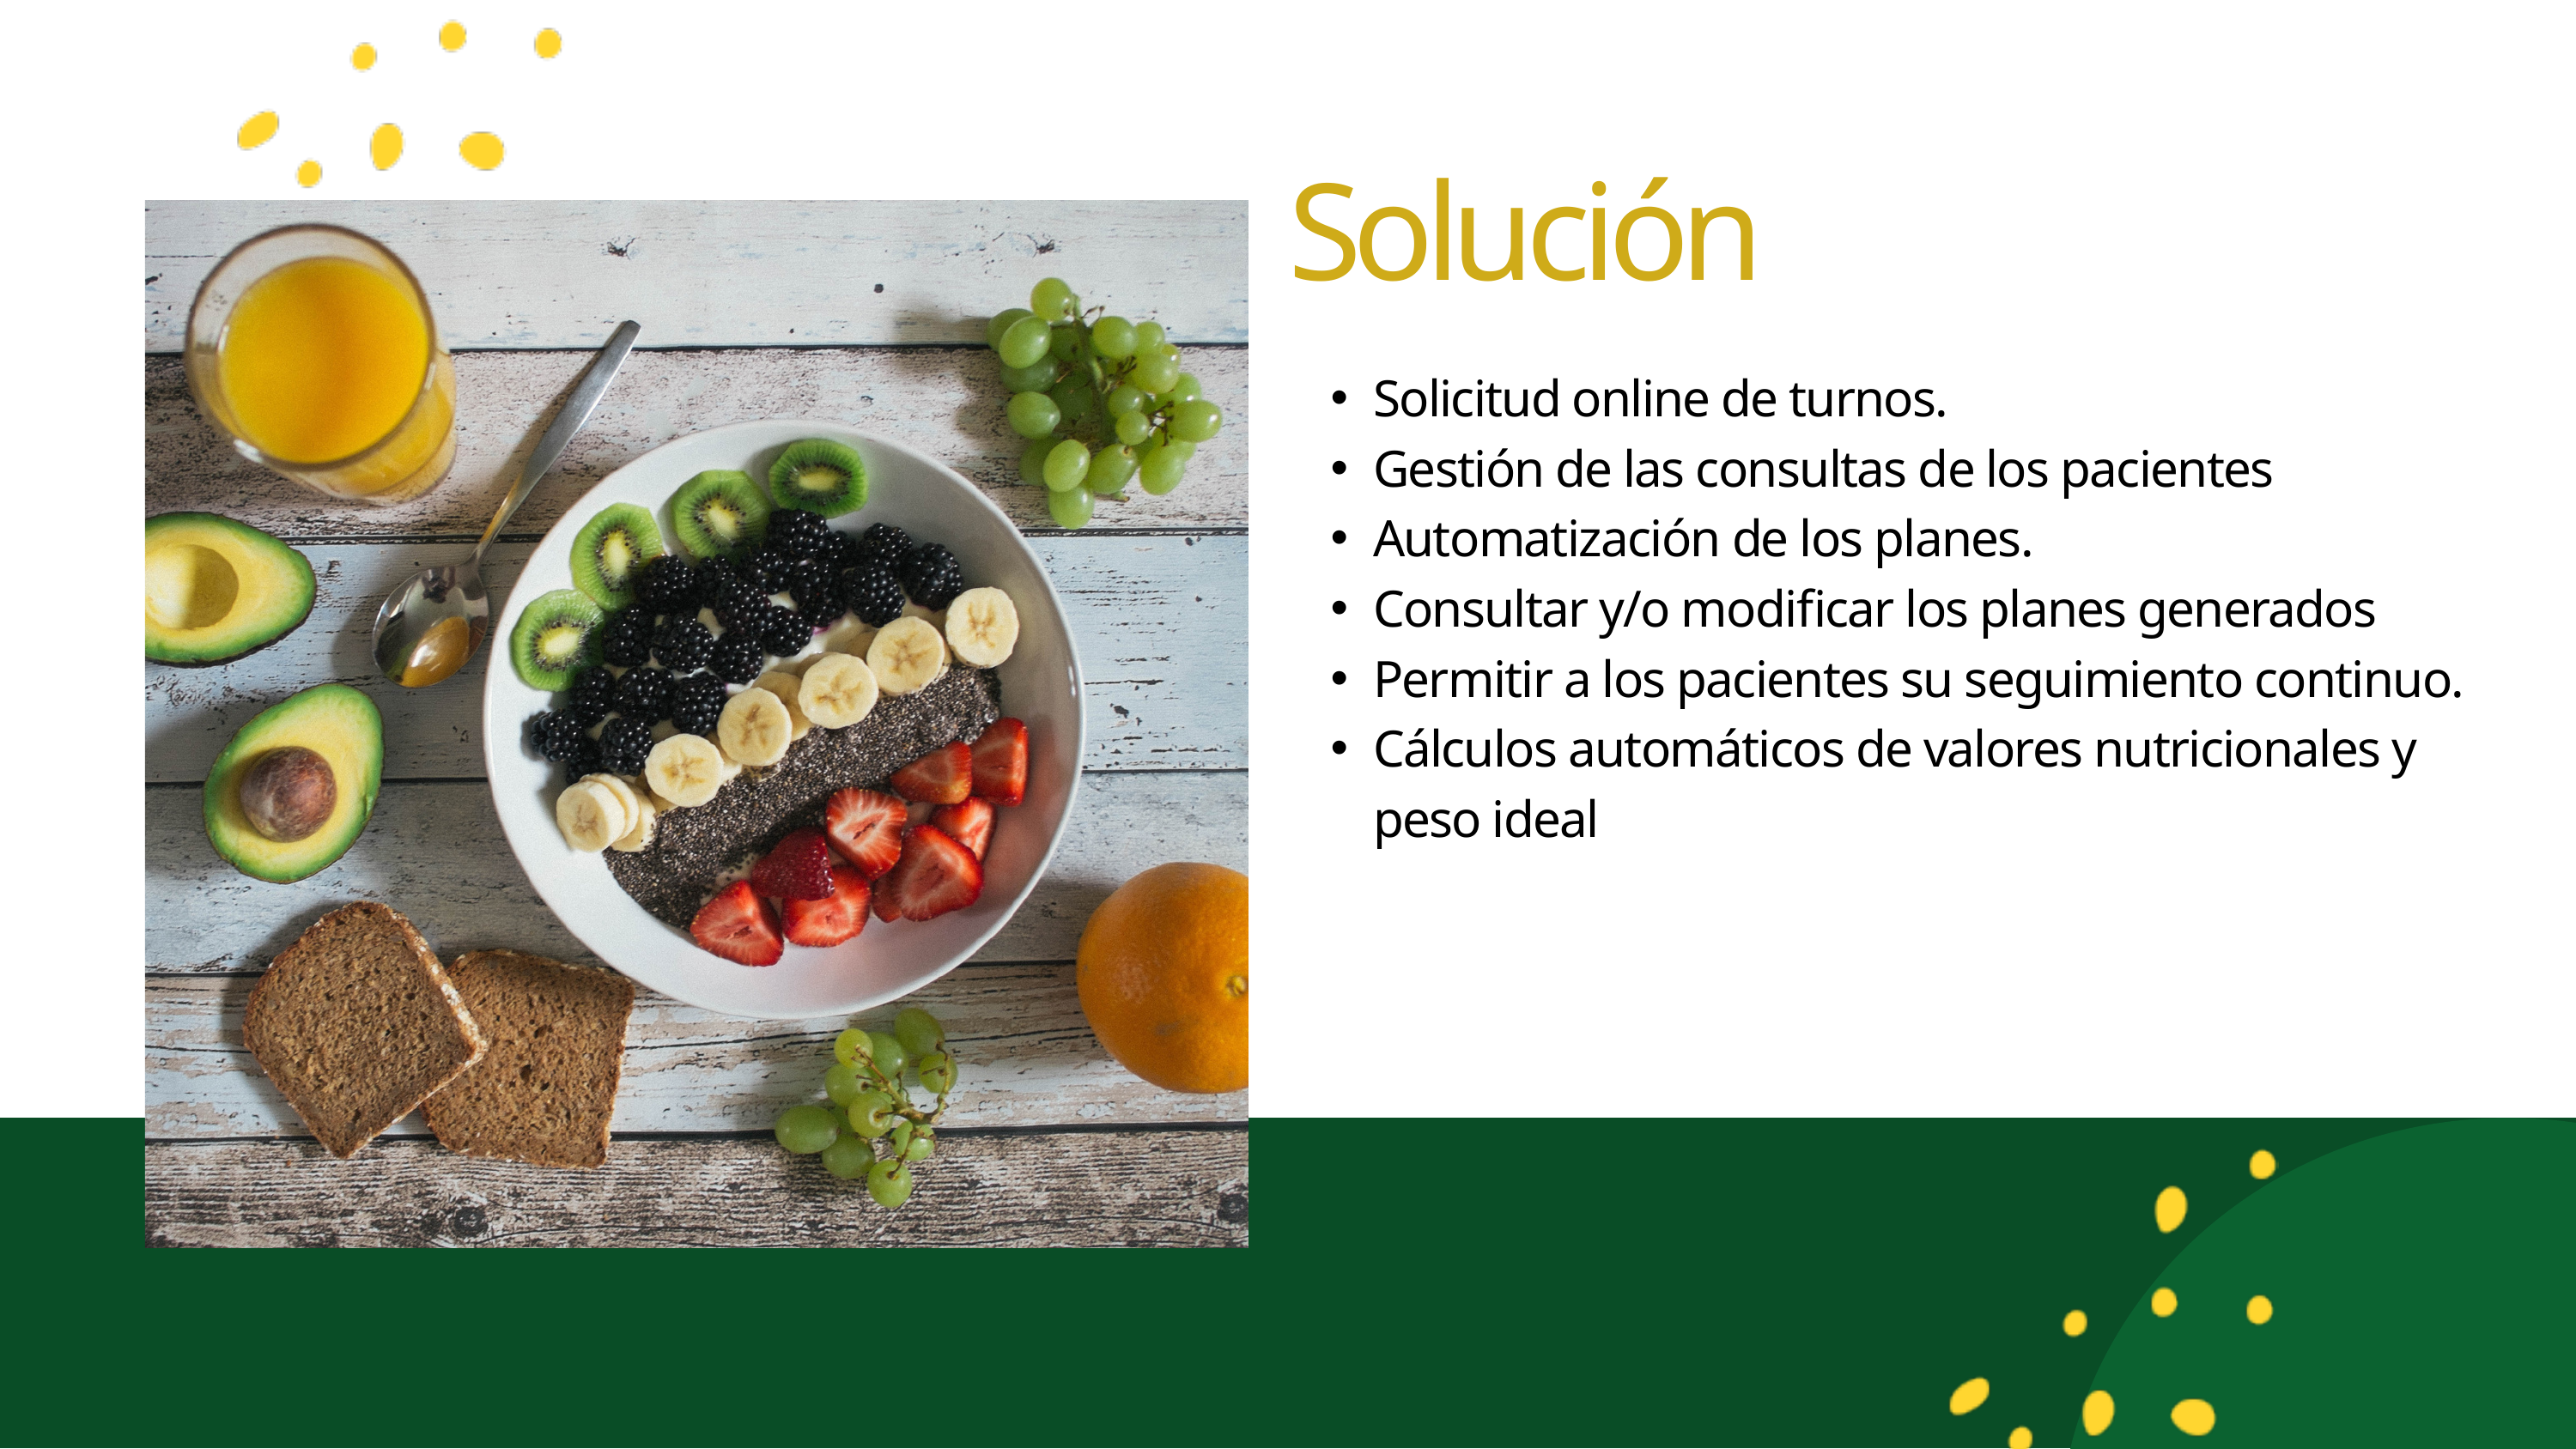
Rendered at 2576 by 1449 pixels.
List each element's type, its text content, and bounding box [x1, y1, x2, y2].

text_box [0, 1118, 2057, 1449]
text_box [144, 200, 1249, 1249]
text_box [196, 0, 568, 199]
text_box Solución [1287, 169, 2303, 307]
text_box Solicitud online de turnos. Gestión de las consultas de los pacientes Automatización de los planes. Consultar y/o modificar los planes generados Permitir a los pacientes su seguimiento continuo. Cálculos automáticos de valores nutricionales y peso ideal [1288, 356, 2520, 848]
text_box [2058, 1118, 2576, 1449]
